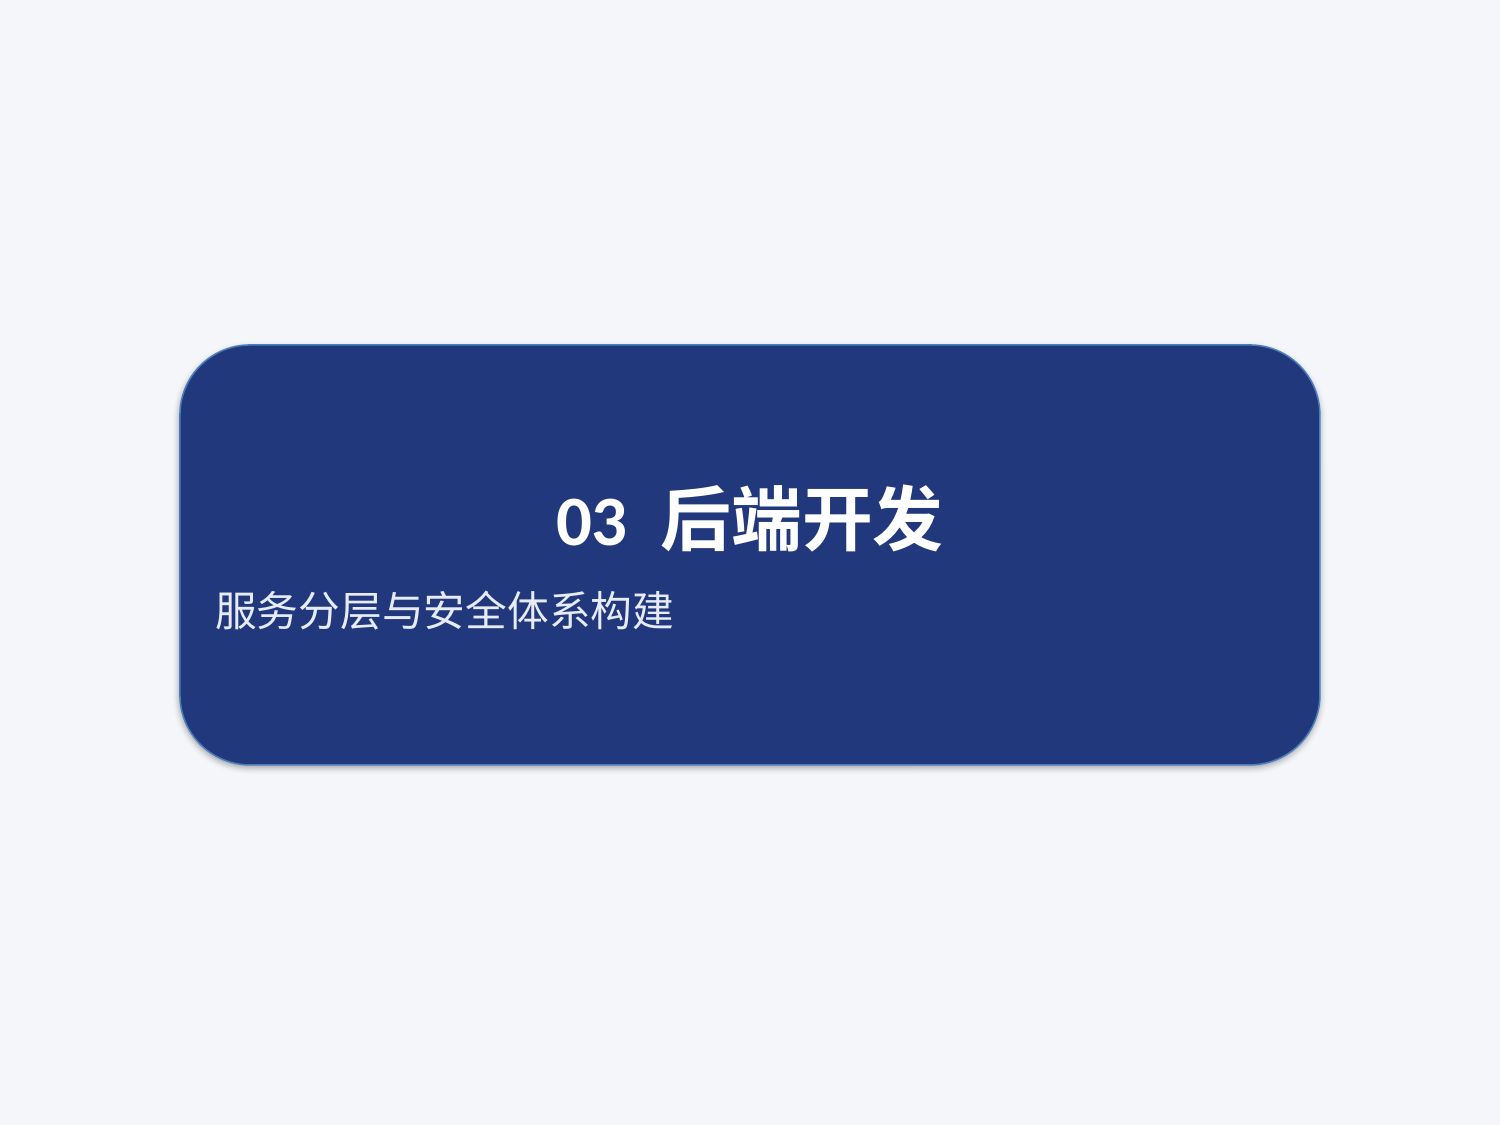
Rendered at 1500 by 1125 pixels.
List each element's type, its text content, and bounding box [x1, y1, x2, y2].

text_box 03 后端开发 服务分层与安全体系构建 [179, 344, 1321, 766]
